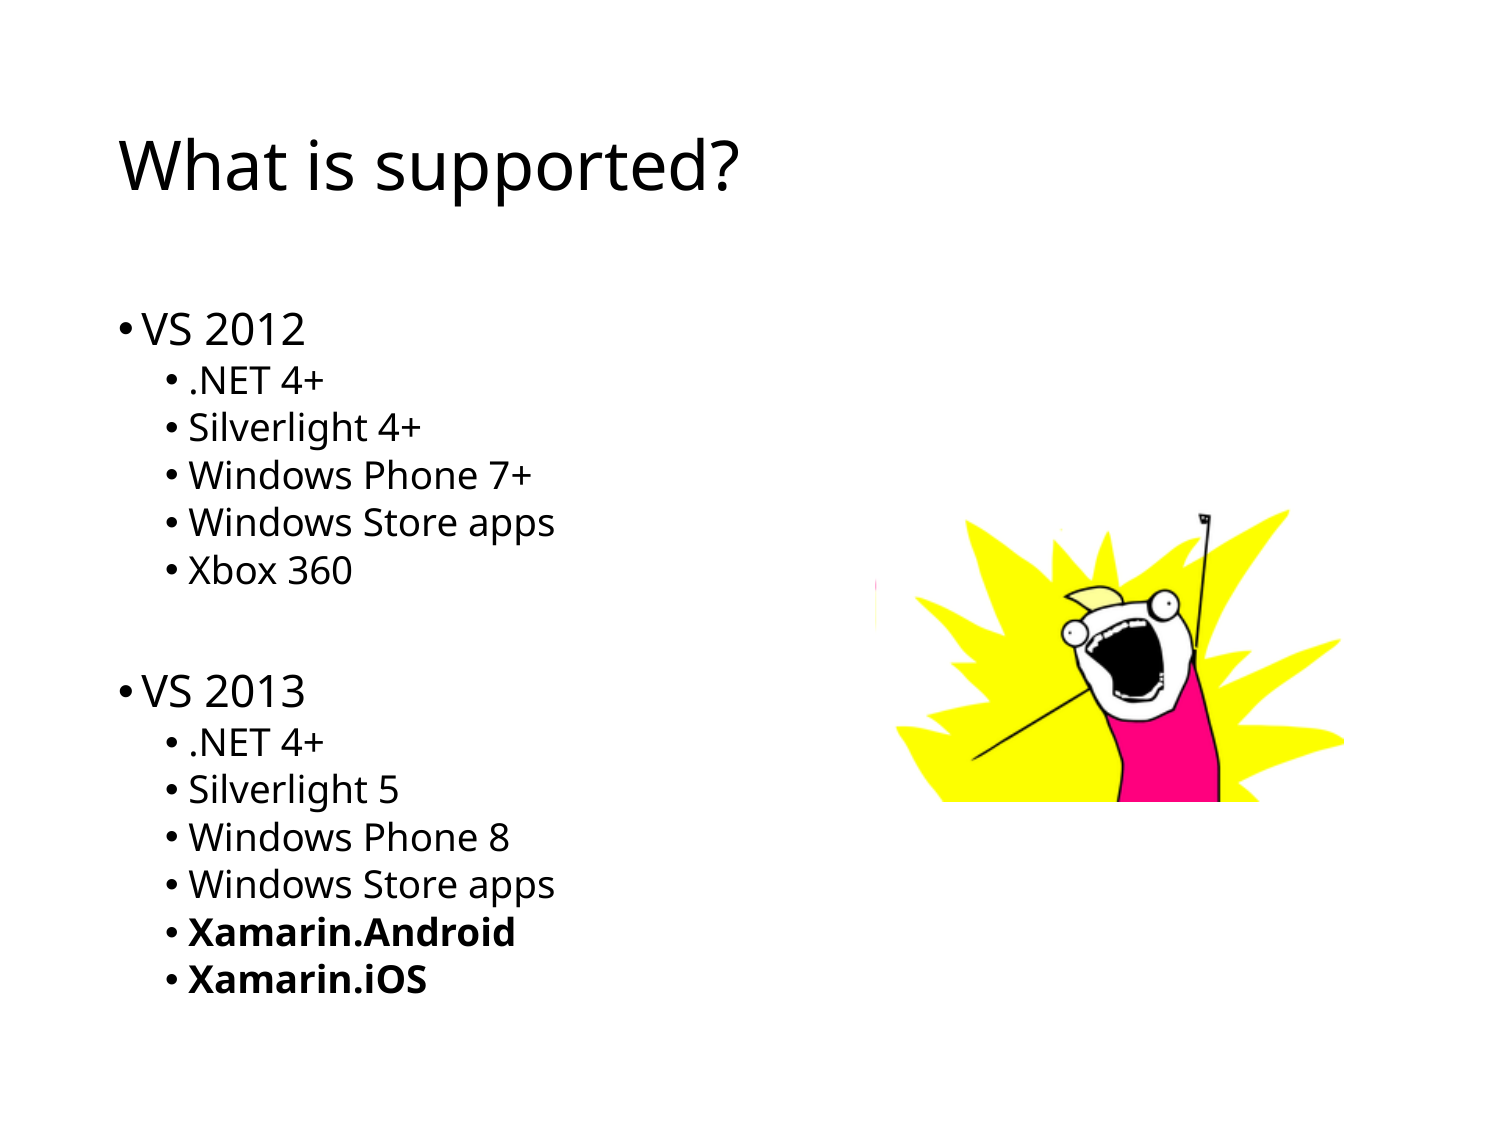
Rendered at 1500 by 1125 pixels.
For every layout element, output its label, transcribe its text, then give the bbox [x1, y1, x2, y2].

picture [874, 449, 1344, 802]
list VS 2012 .NET 4+ Silverlight 4+ Windows Phone 7+ Windows Store apps Xbox 360 VS 2013 .NET 4+ Silverlight 5 Windows Phone 8 Windows Store apps Xamarin.Android Xamarin.iOS [103, 299, 1397, 1014]
title What is supported? [103, 59, 1397, 278]
